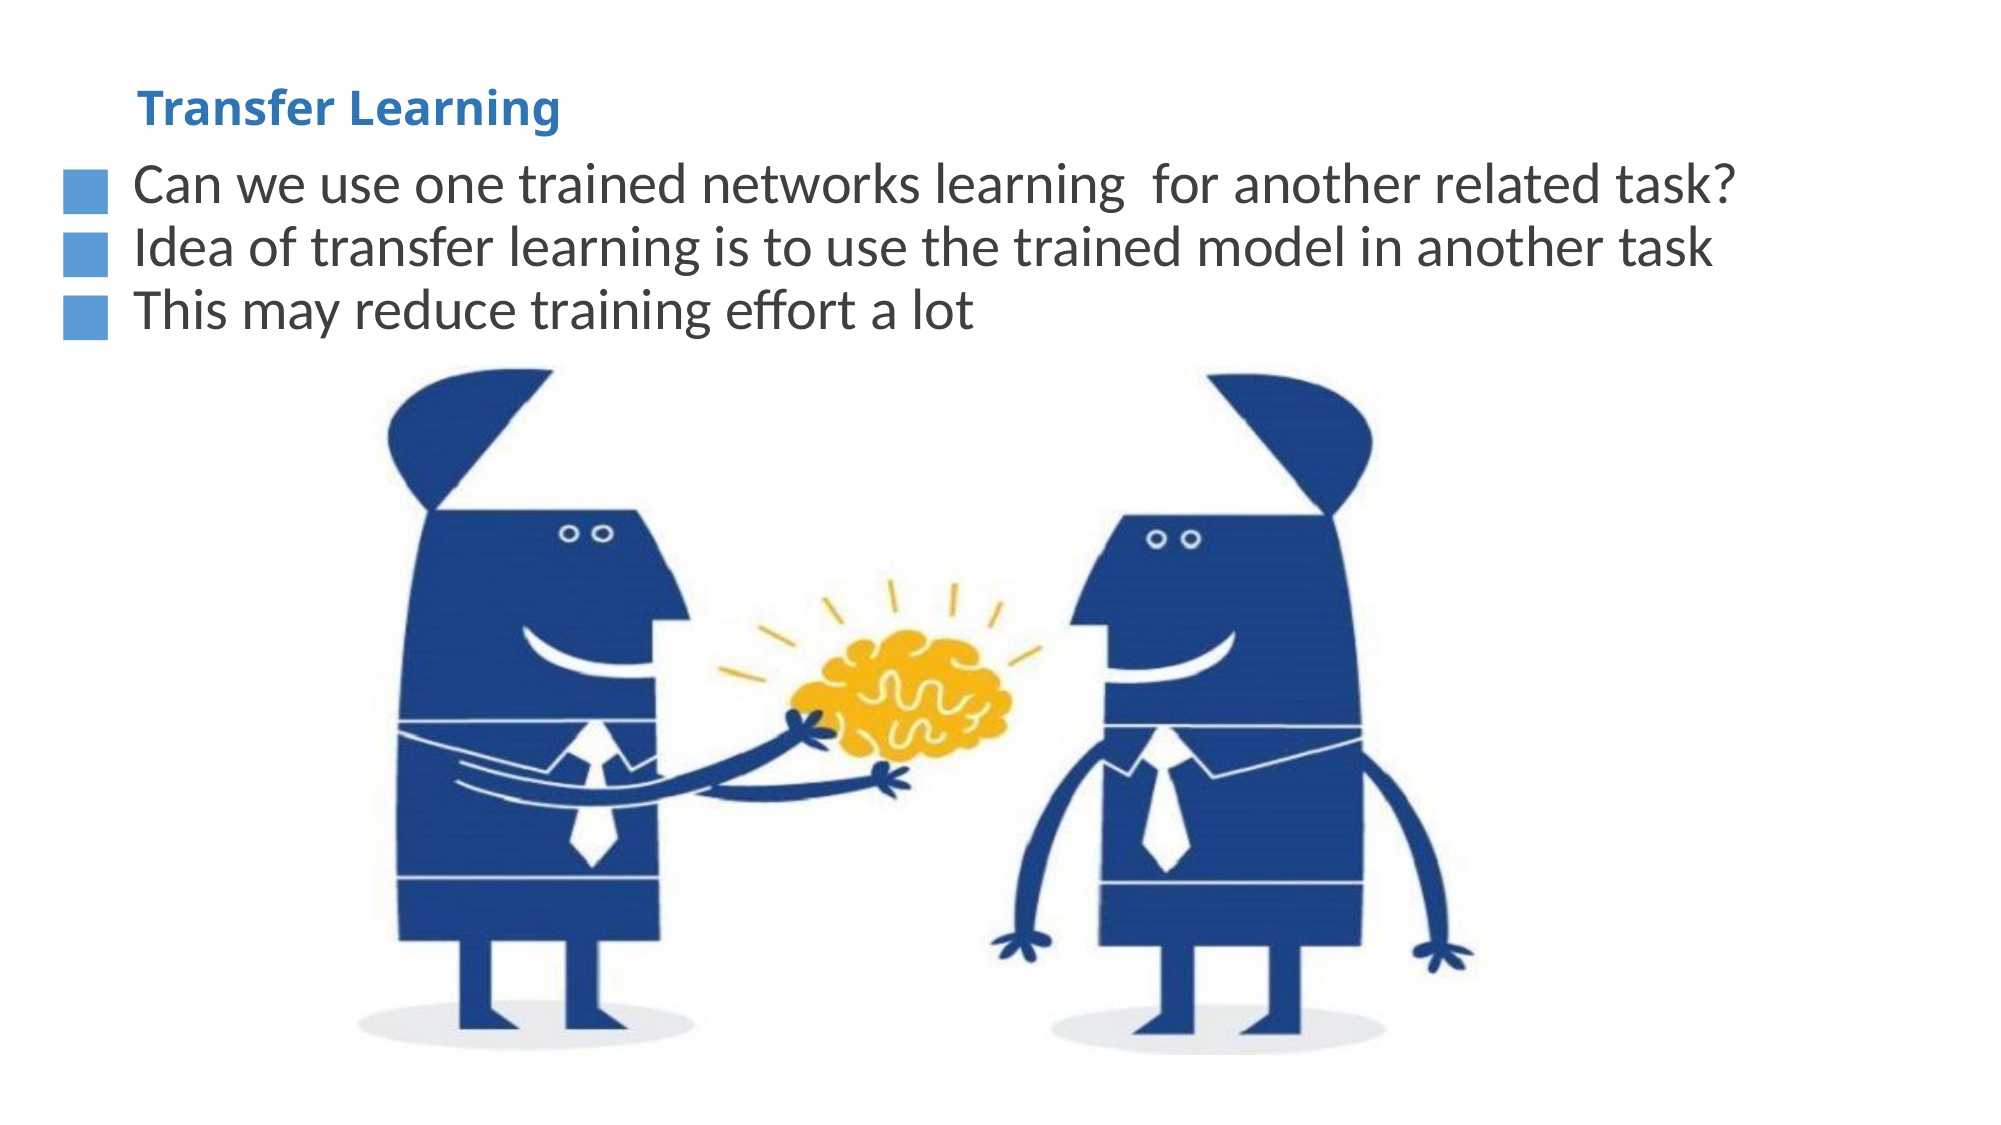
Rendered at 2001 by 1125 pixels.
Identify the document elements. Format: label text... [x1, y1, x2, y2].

list Can we use one trained networks learning for another related task? Idea of transfer learning is to use the trained model in another task This may reduce training effort a lot [43, 146, 1957, 1047]
picture [204, 365, 1639, 1055]
title Transfer Learning [121, 70, 1756, 150]
